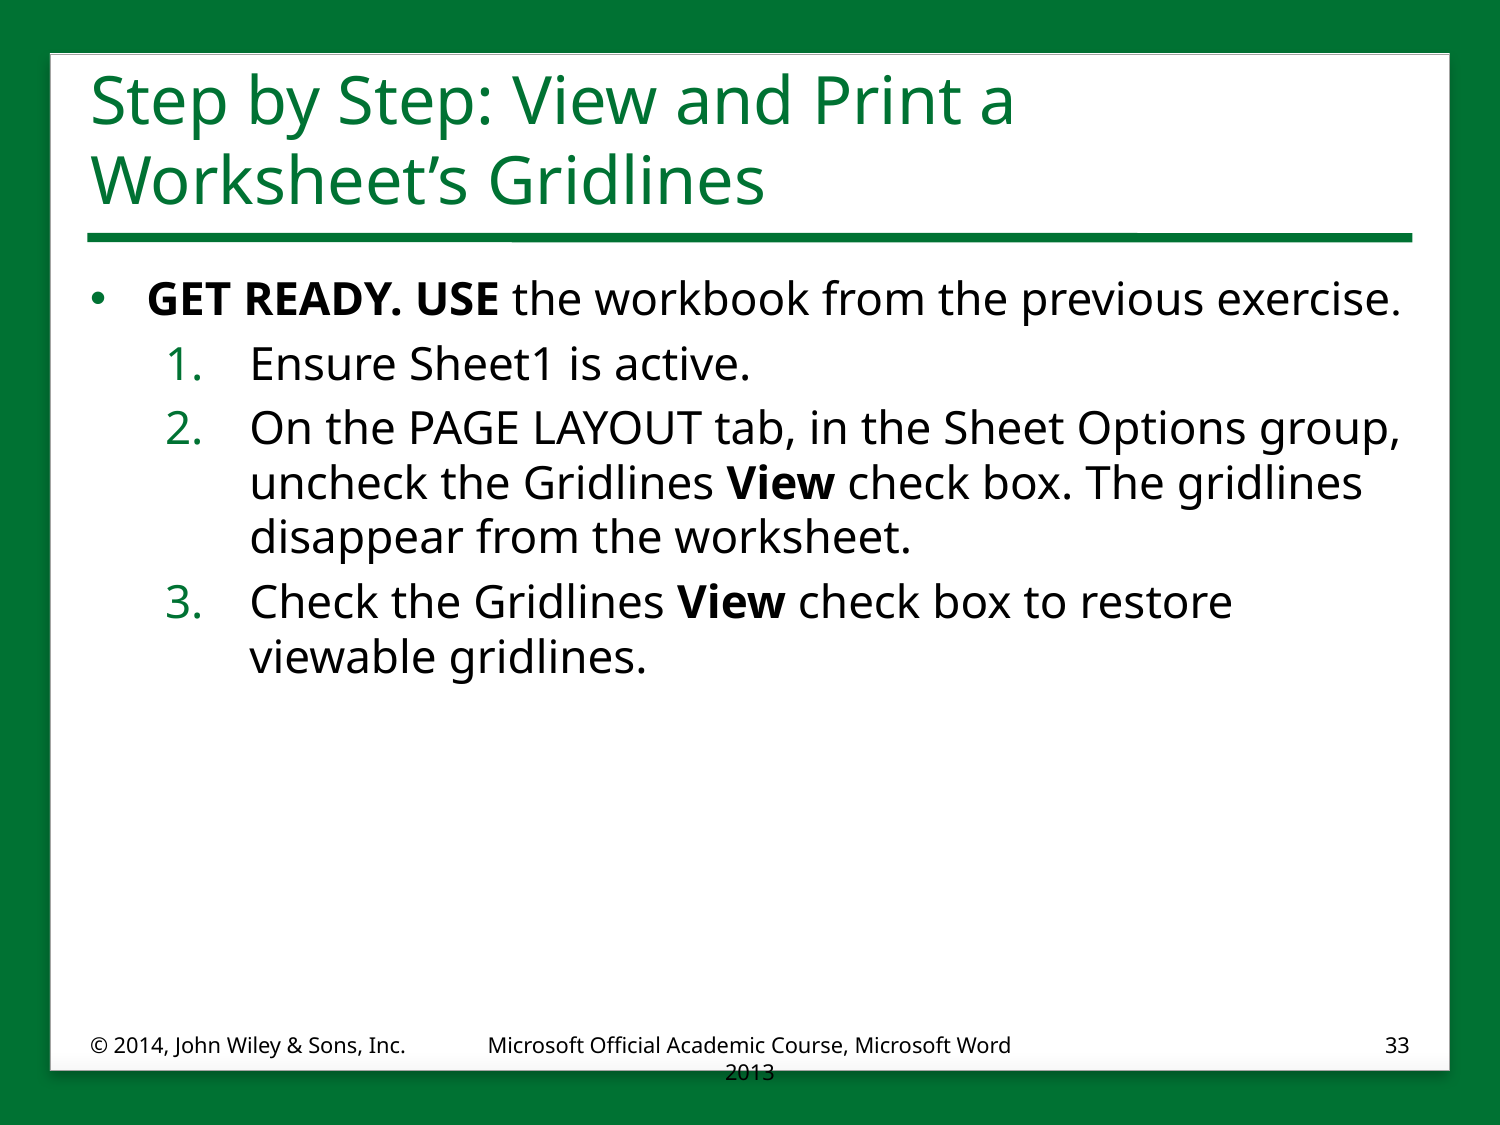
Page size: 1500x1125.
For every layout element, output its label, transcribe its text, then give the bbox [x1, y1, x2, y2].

title Step by Step: View and Print a Worksheet’s Gridlines [74, 74, 1426, 226]
list GET READY. USE the workbook from the previous exercise. Ensure Sheet1 is active. On the PAGE LAYOUT tab, in the Sheet Options group, uncheck the Gridlines View check box. The gridlines disappear from the worksheet. Check the Gridlines View check box to restore viewable gridlines. [75, 262, 1425, 1063]
footer Microsoft Official Academic Course, Microsoft Word 2013 [449, 1024, 1051, 1103]
slide_number © 2014, John Wiley & Sons, Inc. [74, 1024, 426, 1103]
slide_number 33 [1074, 1024, 1426, 1103]
